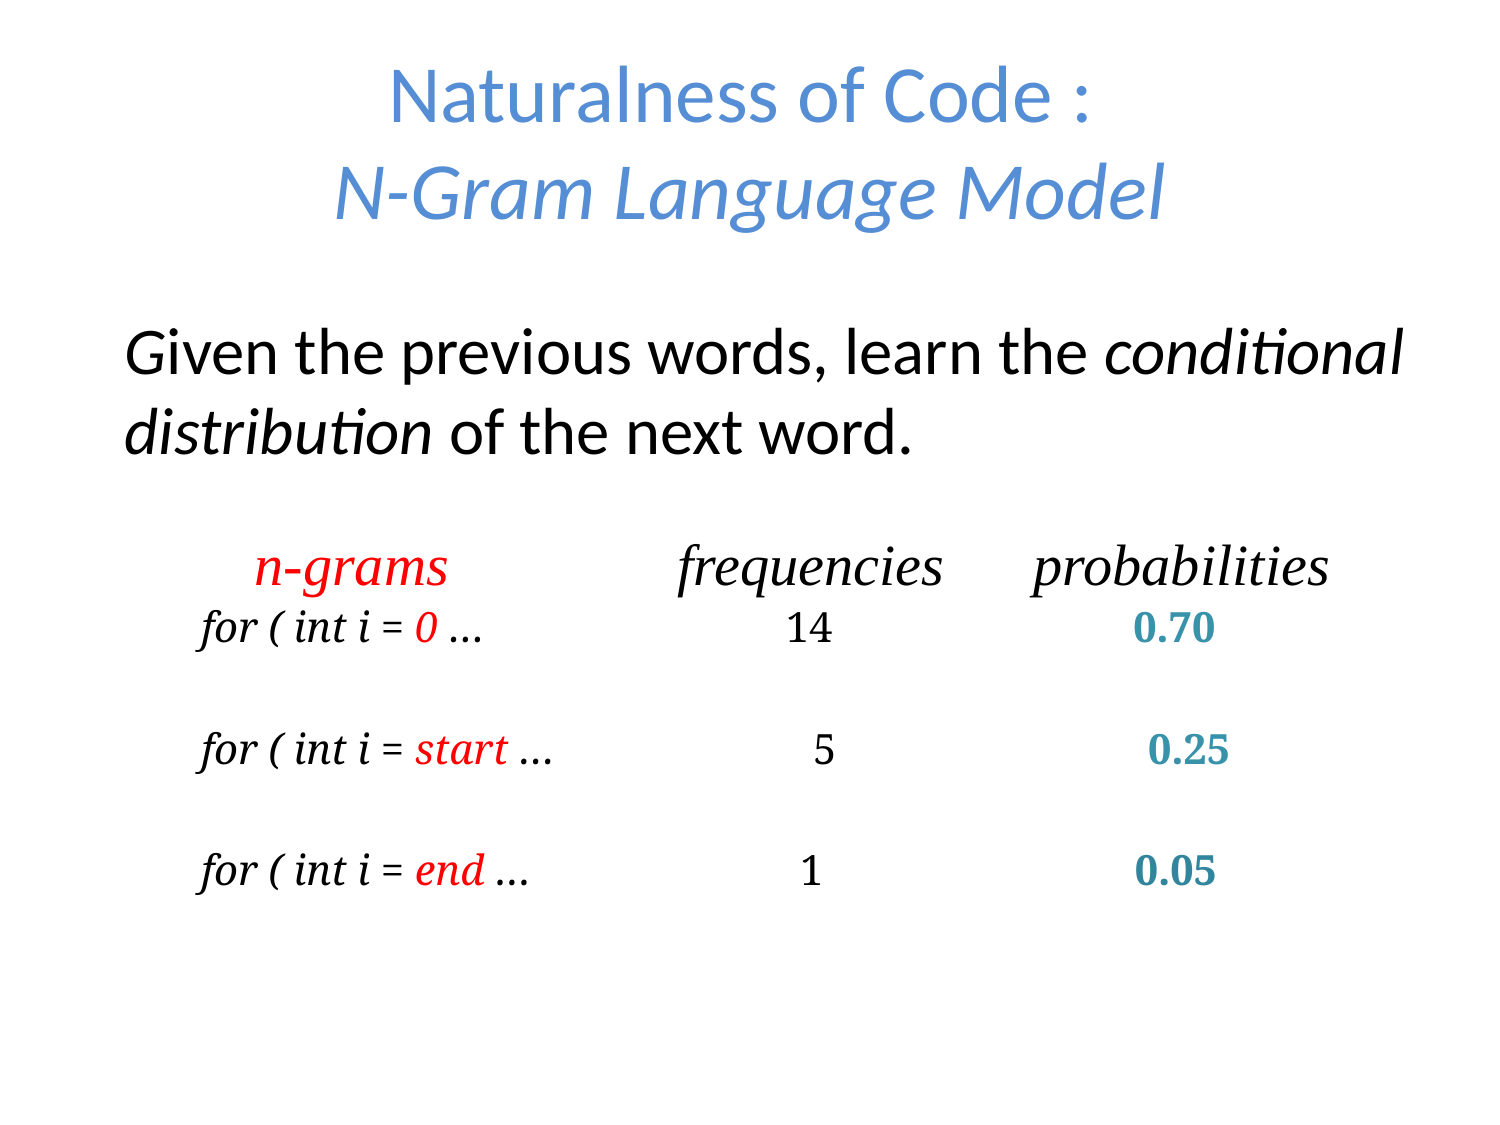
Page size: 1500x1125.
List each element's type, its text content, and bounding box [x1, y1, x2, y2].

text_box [248, 520, 1419, 604]
text_box for ( int i = 0 … 14 0.70 for ( int i = start … 5 0.25 for ( int i = end … 1 0.05 [120, 585, 1352, 960]
list Given the previous words, learn the conditional distribution of the next word. [109, 300, 1440, 512]
title Naturalness of Code : N-Gram Language Model [75, 45, 1425, 233]
